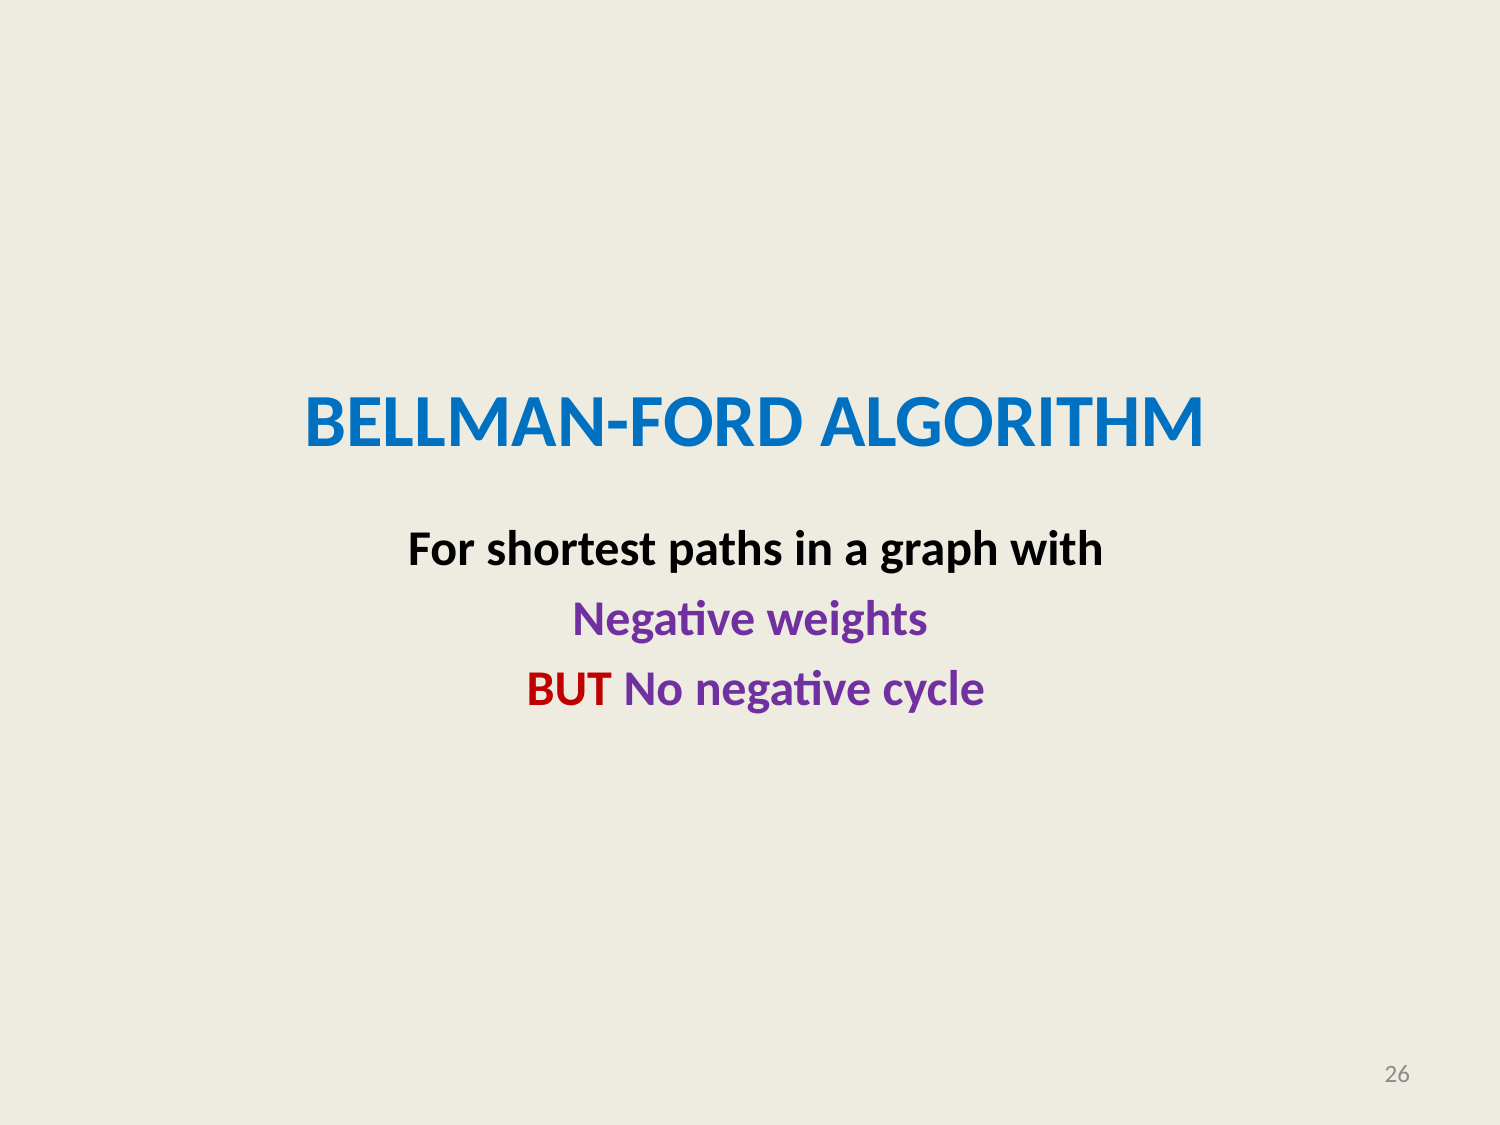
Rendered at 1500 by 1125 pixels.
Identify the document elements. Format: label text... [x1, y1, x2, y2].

title BellMAN-Ford Algorithm [118, 364, 1394, 476]
slide_number 26 [1074, 1042, 1425, 1103]
list For shortest paths in a graph with Negative weights BUT No negative cycle [118, 476, 1394, 723]
